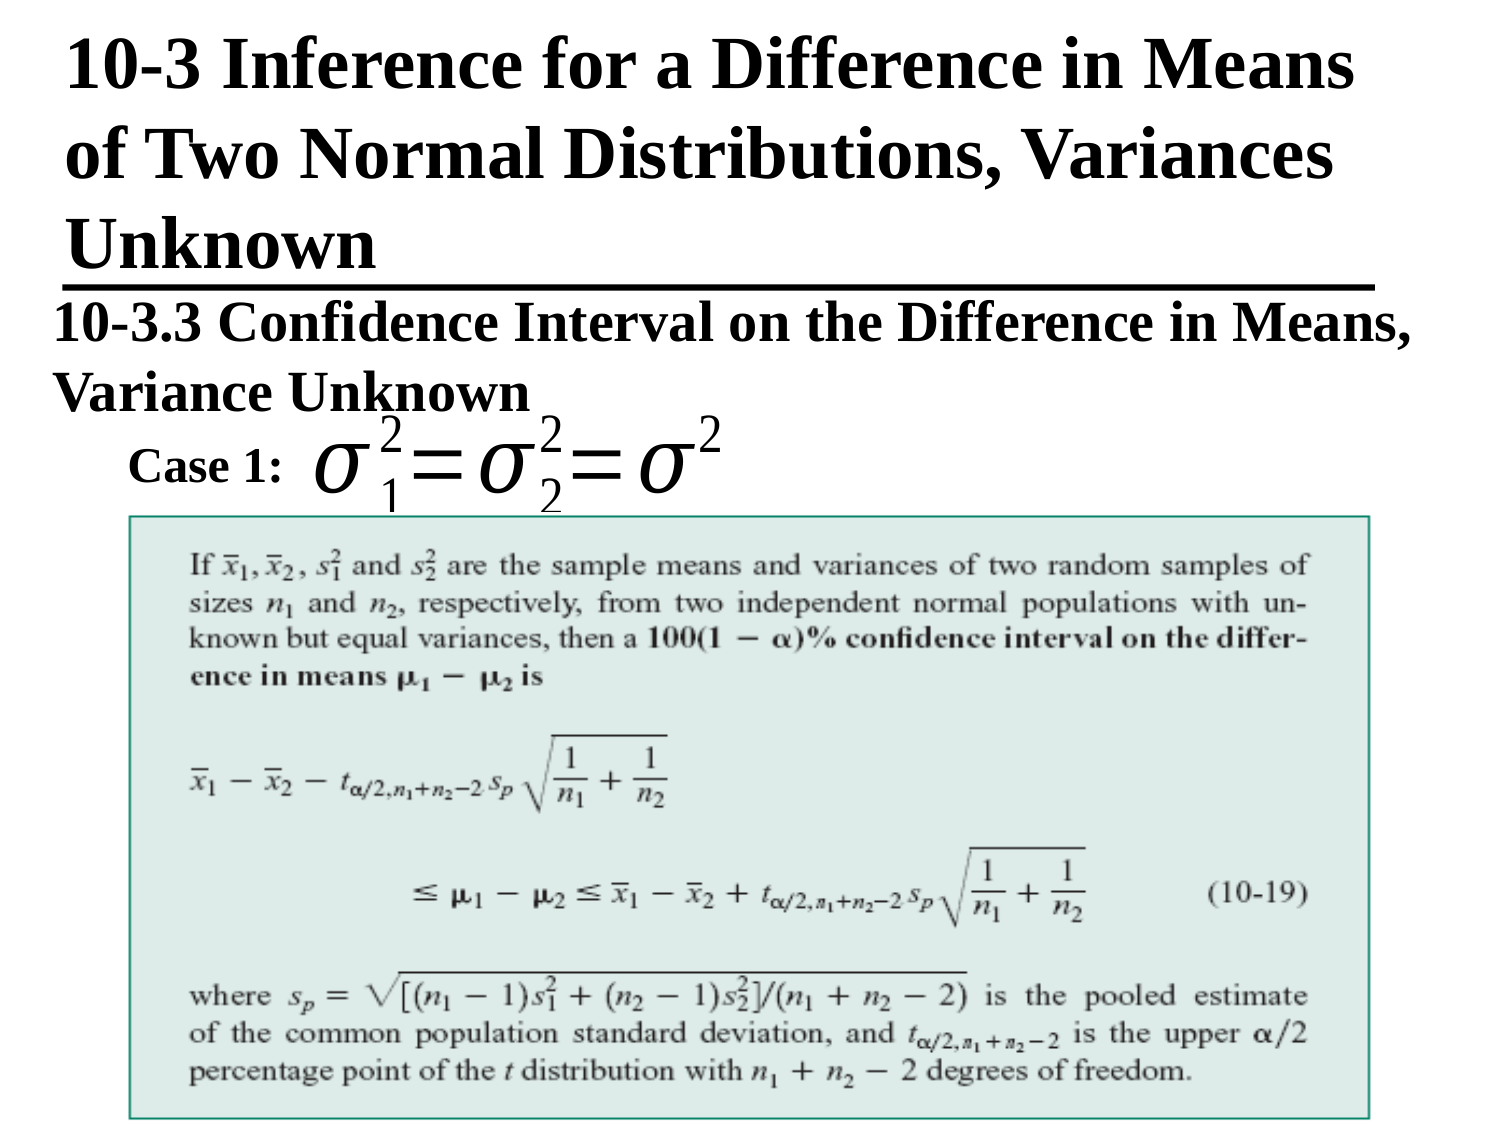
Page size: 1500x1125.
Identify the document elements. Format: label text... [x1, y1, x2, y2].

picture [124, 512, 1376, 1124]
text_box 10-3.3 Confidence Interval on the Difference in Means, Variance Unknown [37, 274, 1500, 431]
text_box 10-3 Inference for a Difference in Means of Two Normal Distributions, Variances Unknown [49, 99, 1463, 274]
text_box Case 1: [112, 424, 300, 561]
